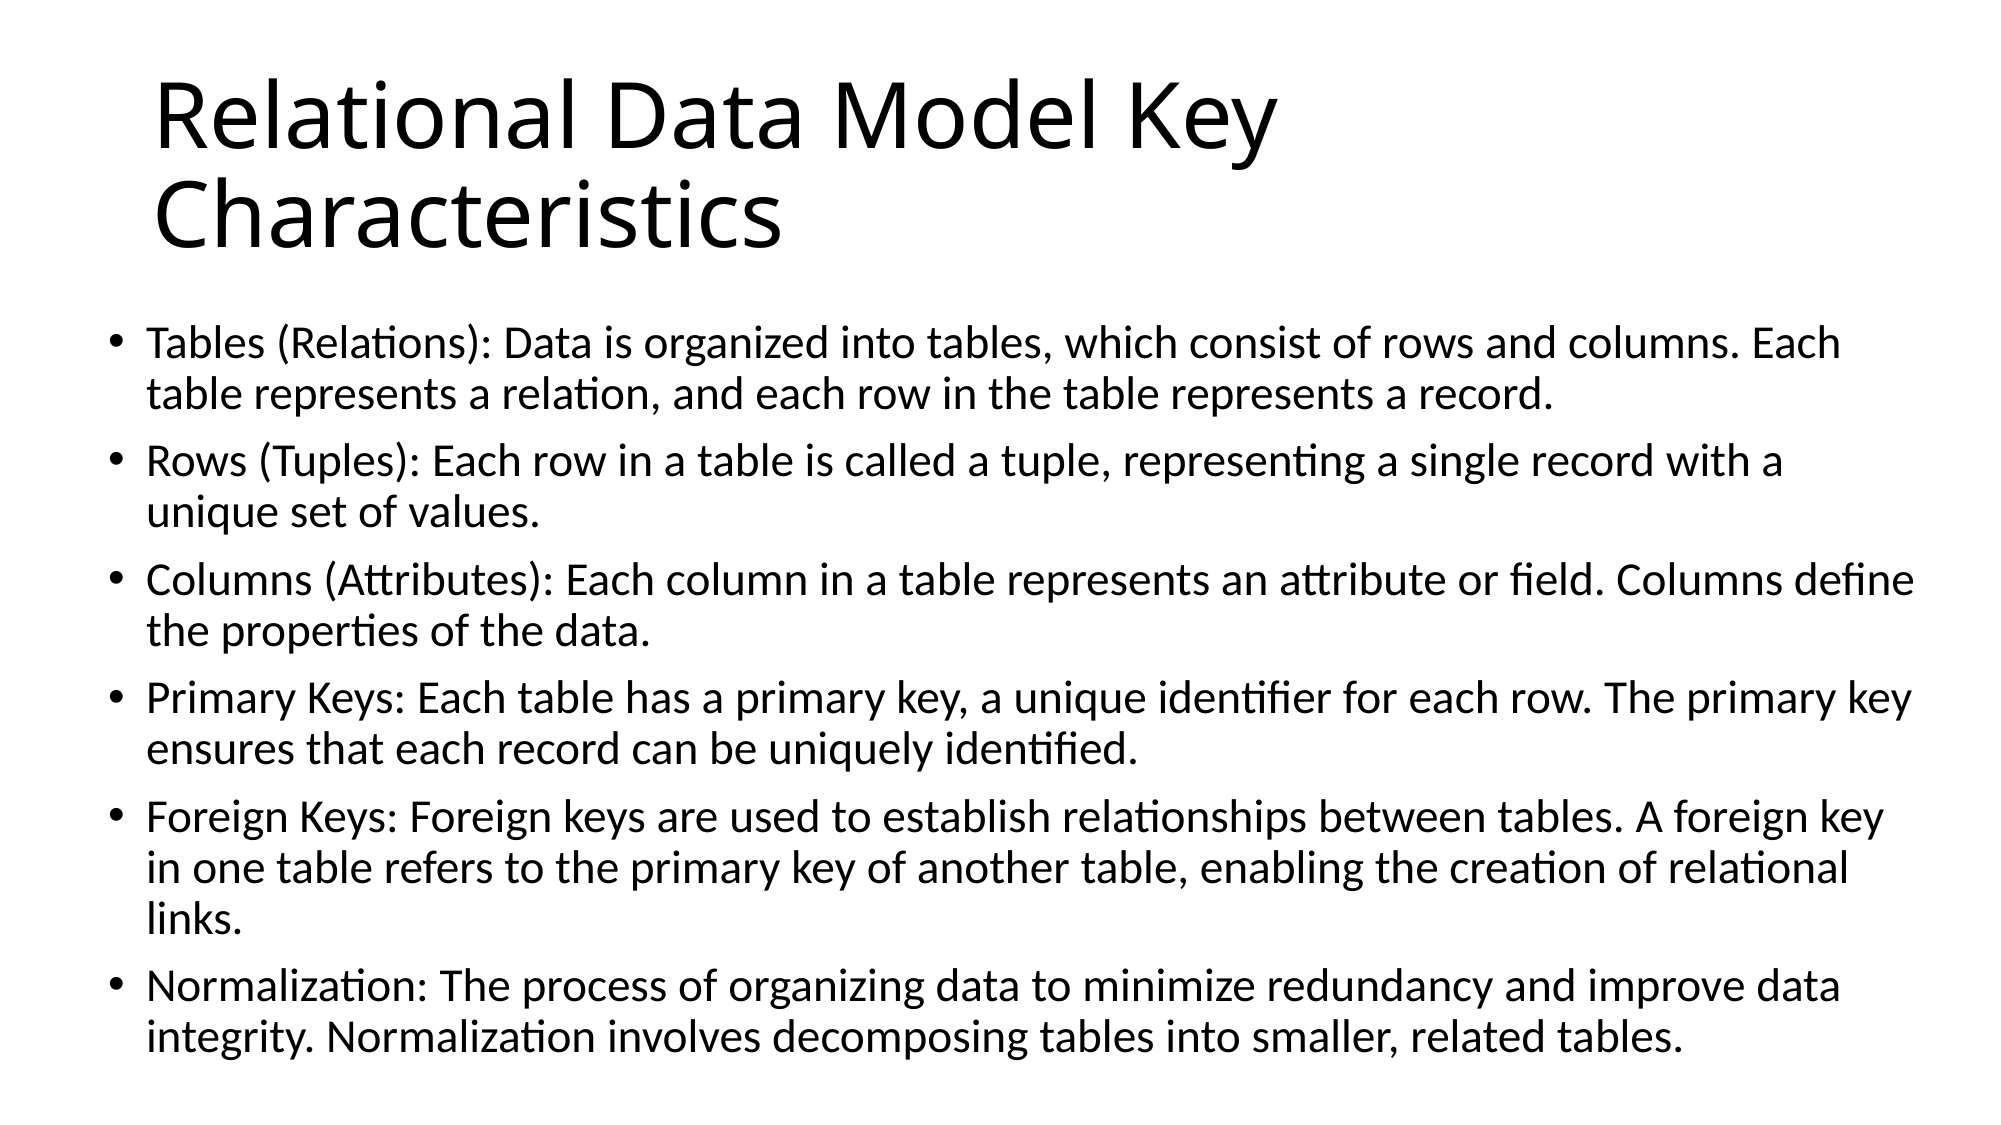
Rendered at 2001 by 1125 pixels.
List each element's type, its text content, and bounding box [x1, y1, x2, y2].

list Tables (Relations): Data is organized into tables, which consist of rows and columns. Each table represents a relation, and each row in the table represents a record. Rows (Tuples): Each row in a table is called a tuple, representing a single record with a unique set of values. Columns (Attributes): Each column in a table represents an attribute or field. Columns define the properties of the data. Primary Keys: Each table has a primary key, a unique identifier for each row. The primary key ensures that each record can be uniquely identified. Foreign Keys: Foreign keys are used to establish relationships between tables. A foreign key in one table refers to the primary key of another table, enabling the creation of relational links. Normalization: The process of organizing data to minimize redundancy and improve data integrity. Normalization involves decomposing tables into smaller, related tables. [93, 310, 1941, 1078]
title Relational Data Model Key Characteristics [137, 59, 1863, 278]
